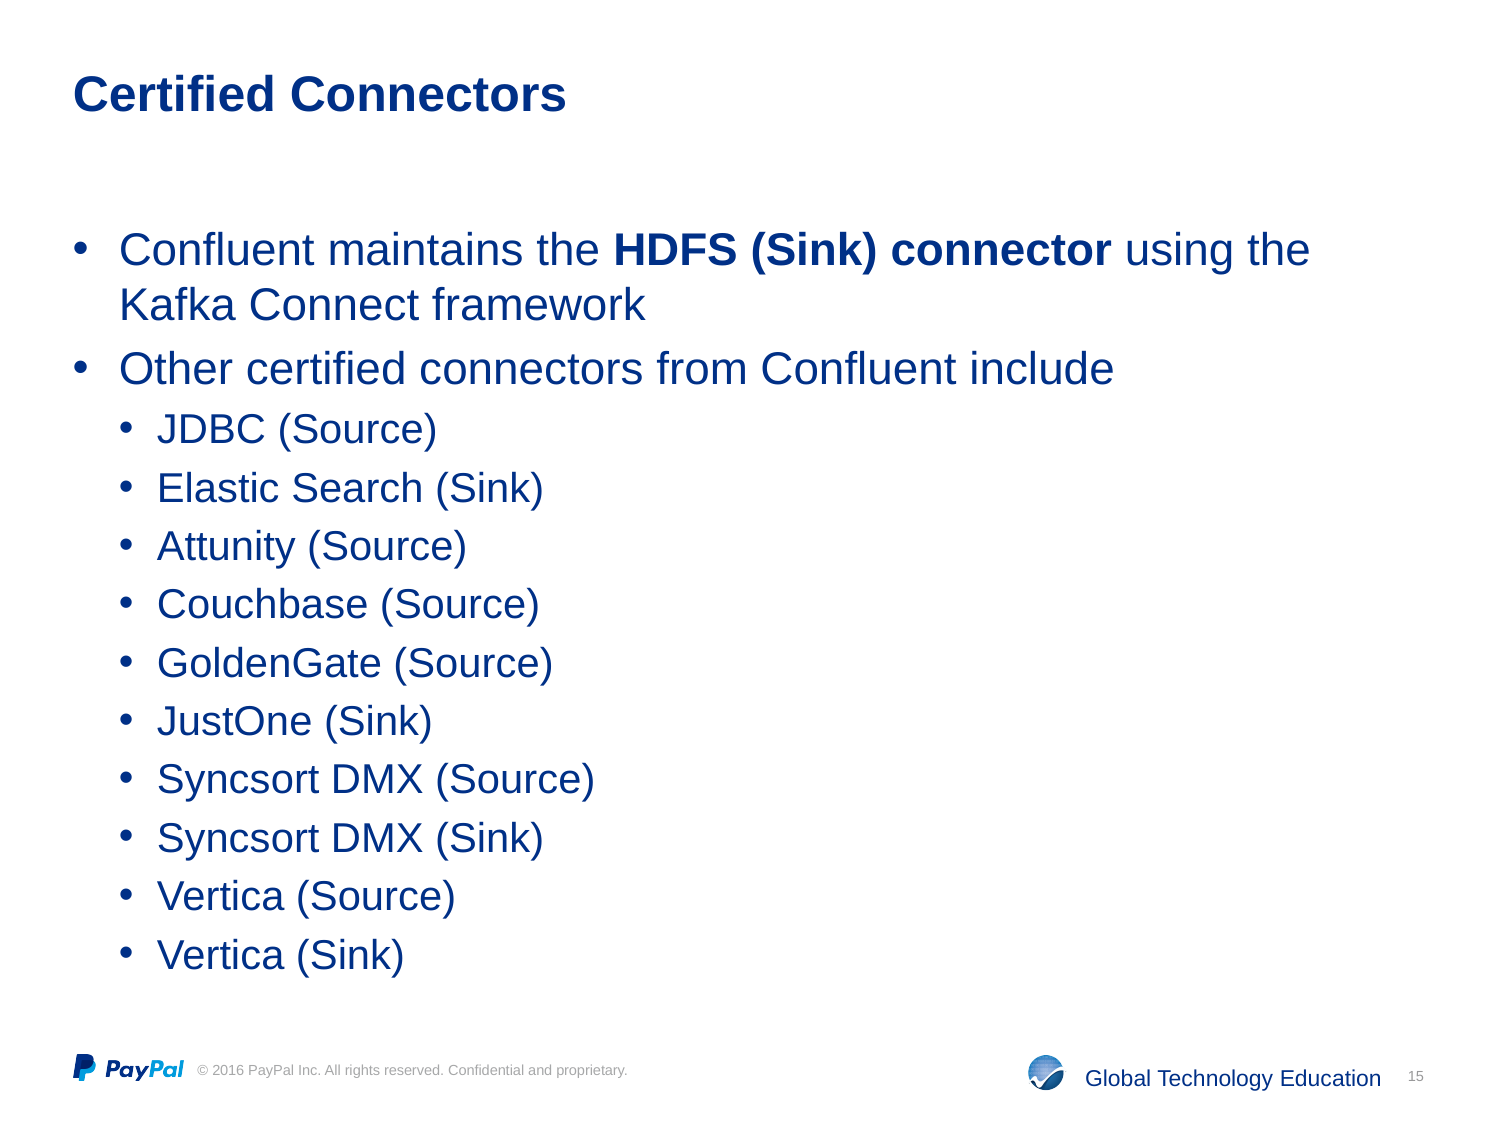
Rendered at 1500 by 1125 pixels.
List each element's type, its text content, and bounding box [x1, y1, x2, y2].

picture [73, 1054, 184, 1081]
picture [1023, 1050, 1070, 1095]
slide_number 15 [1383, 1045, 1439, 1106]
title Certified Connectors [58, 53, 1409, 151]
list Confluent maintains the HDFS (Sink) connector using the Kafka Connect framework Other certified connectors from Confluent include JDBC (Source) Elastic Search (Sink) Attunity (Source) Couchbase (Source) GoldenGate (Source) JustOne (Sink) Syncsort DMX (Source) Syncsort DMX (Sink) Vertica (Source) Vertica (Sink) [57, 212, 1409, 1029]
